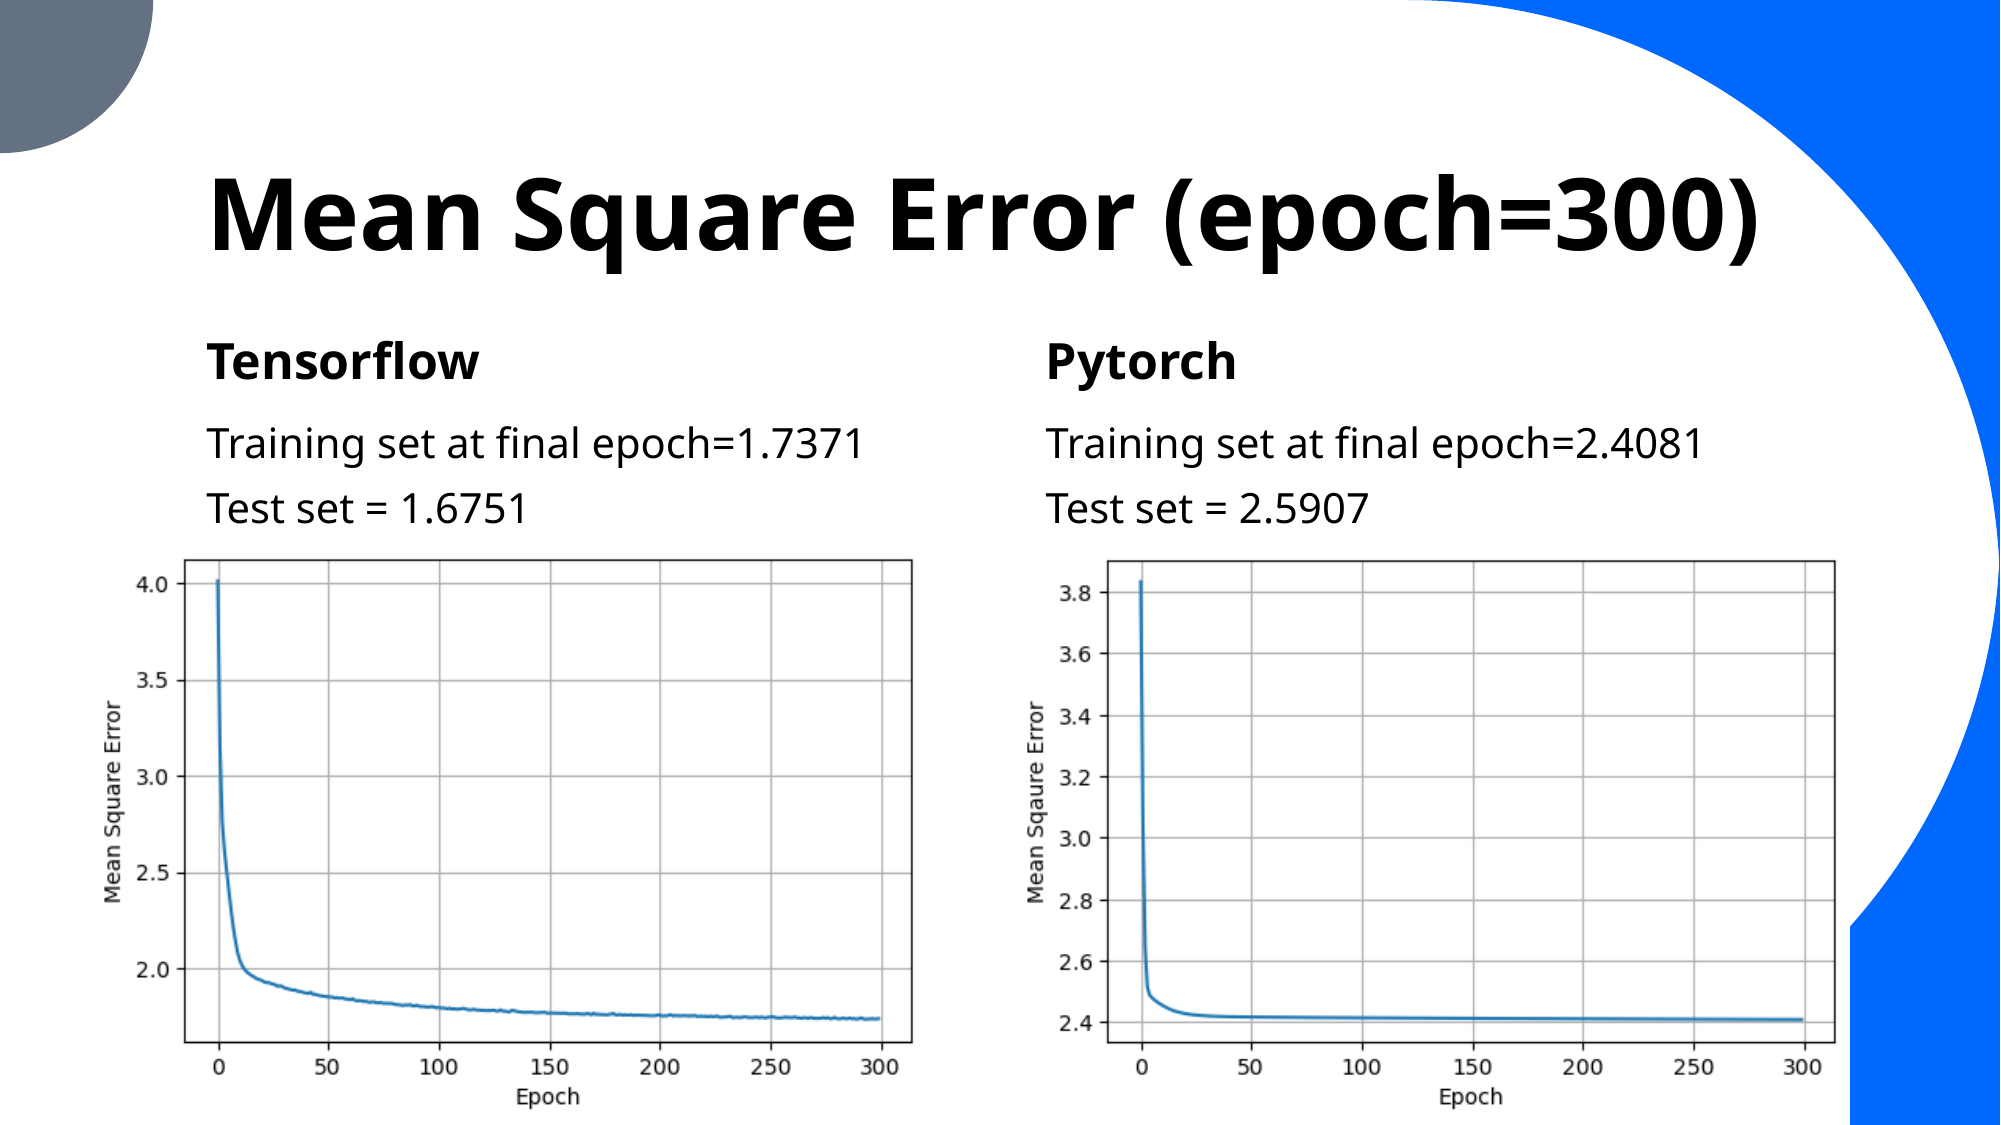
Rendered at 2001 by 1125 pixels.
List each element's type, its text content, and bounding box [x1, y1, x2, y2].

title Mean Square Error (epoch=300) [191, 62, 1796, 280]
list Pytorch [1030, 328, 1796, 415]
picture [89, 544, 927, 1125]
list Tensorflow [191, 328, 957, 415]
picture [1012, 545, 1850, 1125]
list Training set at final epoch=2.4081 Test set = 2.5907 [1030, 415, 1796, 545]
list Training set at final epoch=1.7371 Test set = 1.6751 [191, 415, 957, 879]
